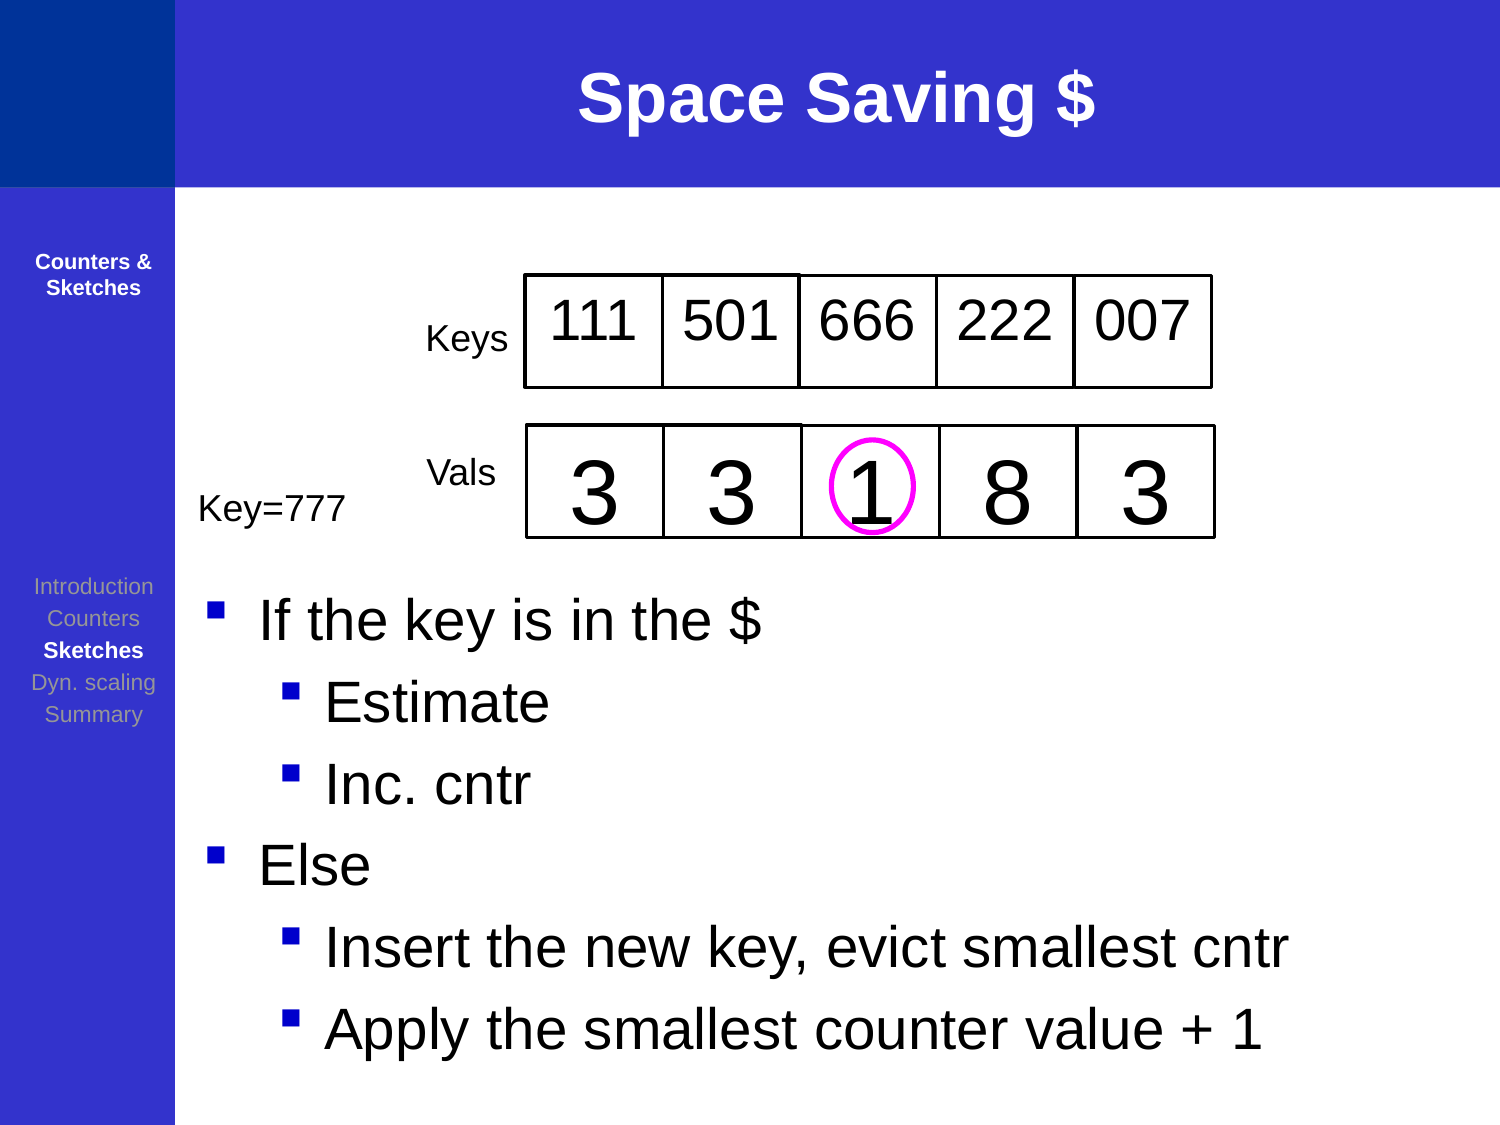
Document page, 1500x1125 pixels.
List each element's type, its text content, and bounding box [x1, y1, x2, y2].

text_box 501 [662, 274, 800, 388]
text_box [831, 439, 914, 533]
text_box Counters & Sketches [0, 239, 188, 488]
text_box [0, 0, 175, 188]
text_box If the key is in the $ Estimate Inc. cntr Else Insert the new key, evict smallest cntr Apply the smallest counter value + 1 [187, 574, 1450, 924]
text_box 111 [524, 274, 662, 388]
text_box 666 [798, 275, 936, 388]
text_box Key=777 [182, 476, 362, 537]
text_box 3 [1077, 425, 1215, 538]
text_box 8 [939, 425, 1077, 538]
title Space Saving $ [175, 0, 1500, 188]
text_box 1 [801, 425, 939, 538]
text_box Introduction Counters Sketches Dyn. scaling Summary [0, 564, 188, 752]
text_box 007 [1074, 275, 1212, 388]
text_box 3 [526, 424, 663, 538]
text_box 3 [663, 424, 802, 538]
text_box Vals [411, 440, 512, 501]
text_box Keys [410, 306, 524, 367]
text_box 222 [936, 275, 1074, 388]
